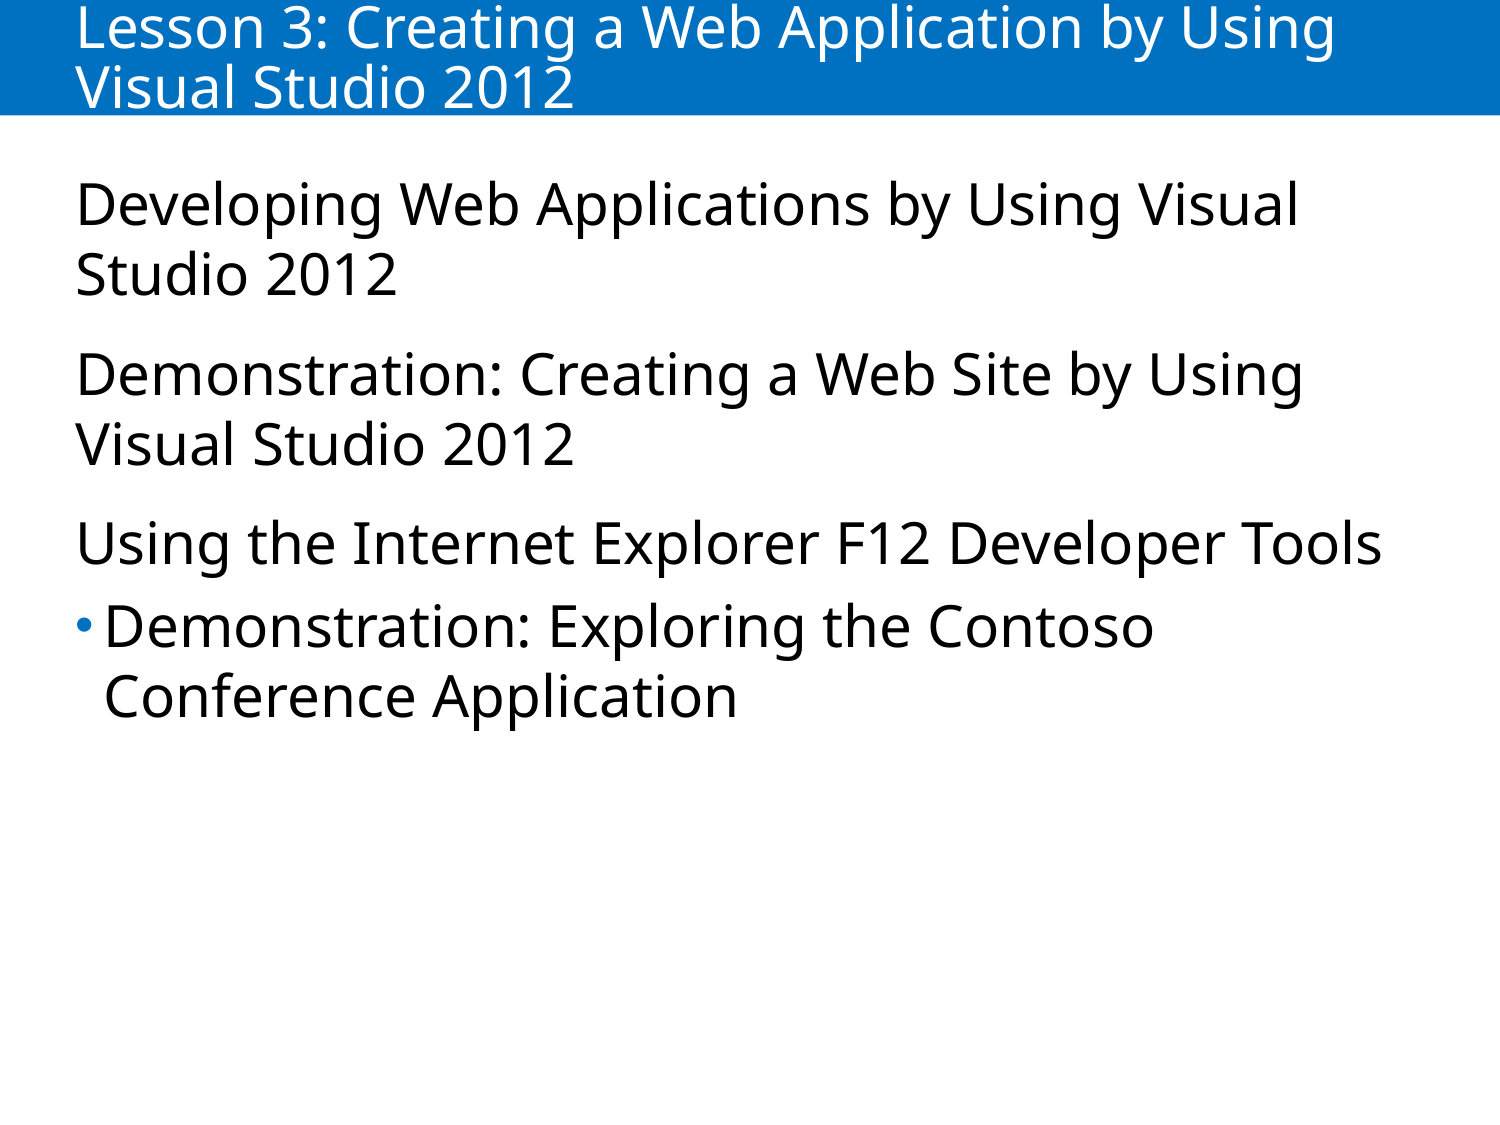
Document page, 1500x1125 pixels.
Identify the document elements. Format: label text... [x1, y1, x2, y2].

title Lesson 3: Creating a Web Application by Using Visual Studio 2012 [75, 0, 1471, 122]
list Developing Web Applications by Using Visual Studio 2012 Demonstration: Creating a Web Site by Using Visual Studio 2012 Using the Internet Explorer F12 Developer Tools Demonstration: Exploring the Contoso Conference Application [74, 167, 1408, 1013]
